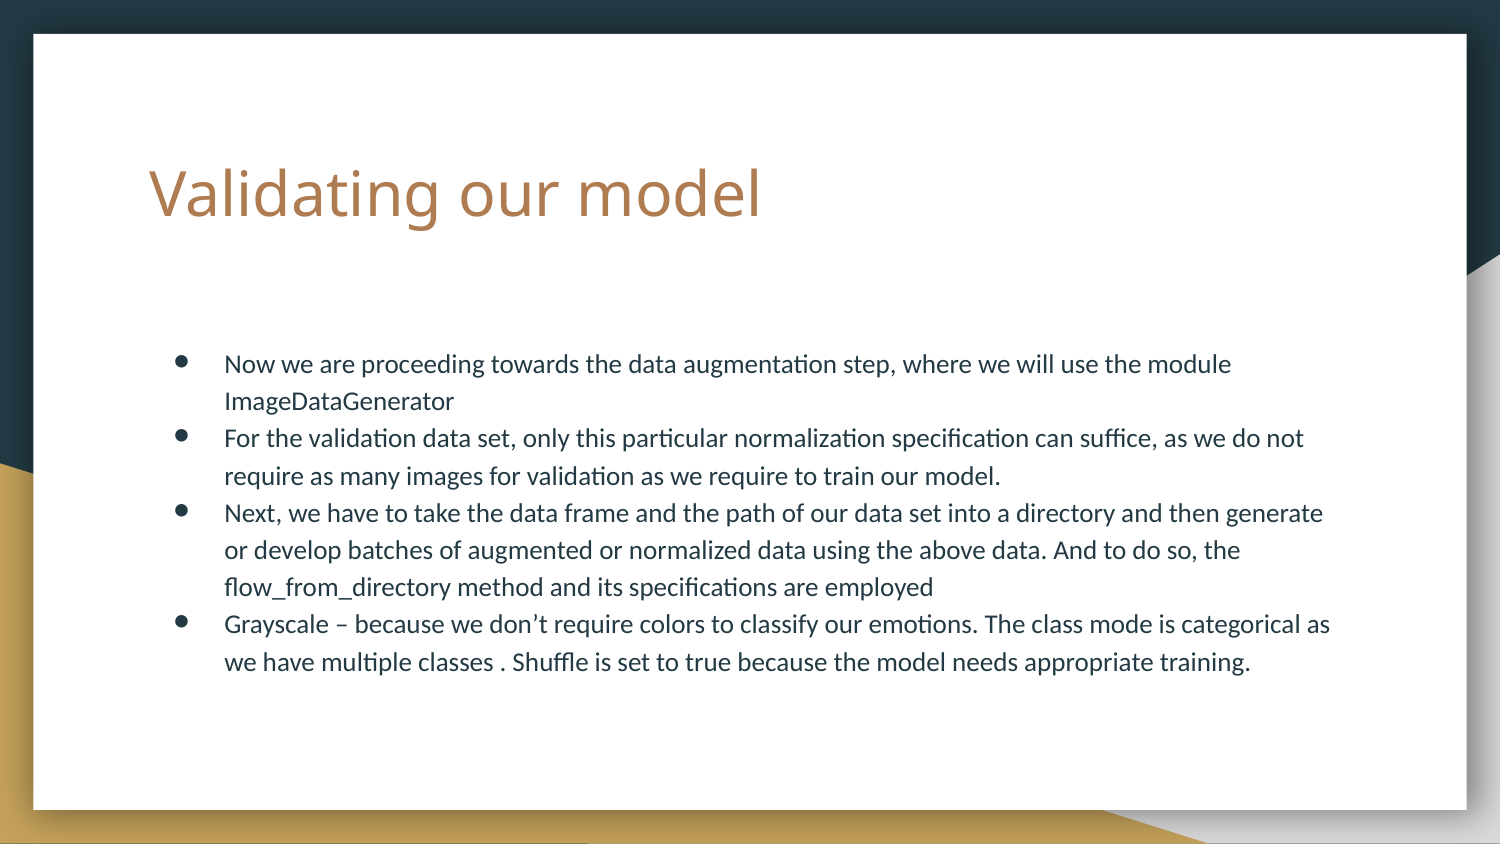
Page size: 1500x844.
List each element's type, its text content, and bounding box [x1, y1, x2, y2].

list Now we are proceeding towards the data augmentation step, where we will use the module ImageDataGenerator For the validation data set, only this particular normalization specification can suffice, as we do not require as many images for validation as we require to train our model. Next, we have to take the data frame and the path of our data set into a directory and then generate or develop batches of augmented or normalized data using the above data. And to do so, the flow_from_directory method and its specifications are employed Grayscale – because we don’t require colors to classify our emotions. The class mode is categorical as we have multiple classes . Shuffle is set to true because the model needs appropriate training. [134, 326, 1366, 729]
title Validating our model [134, 138, 1366, 296]
